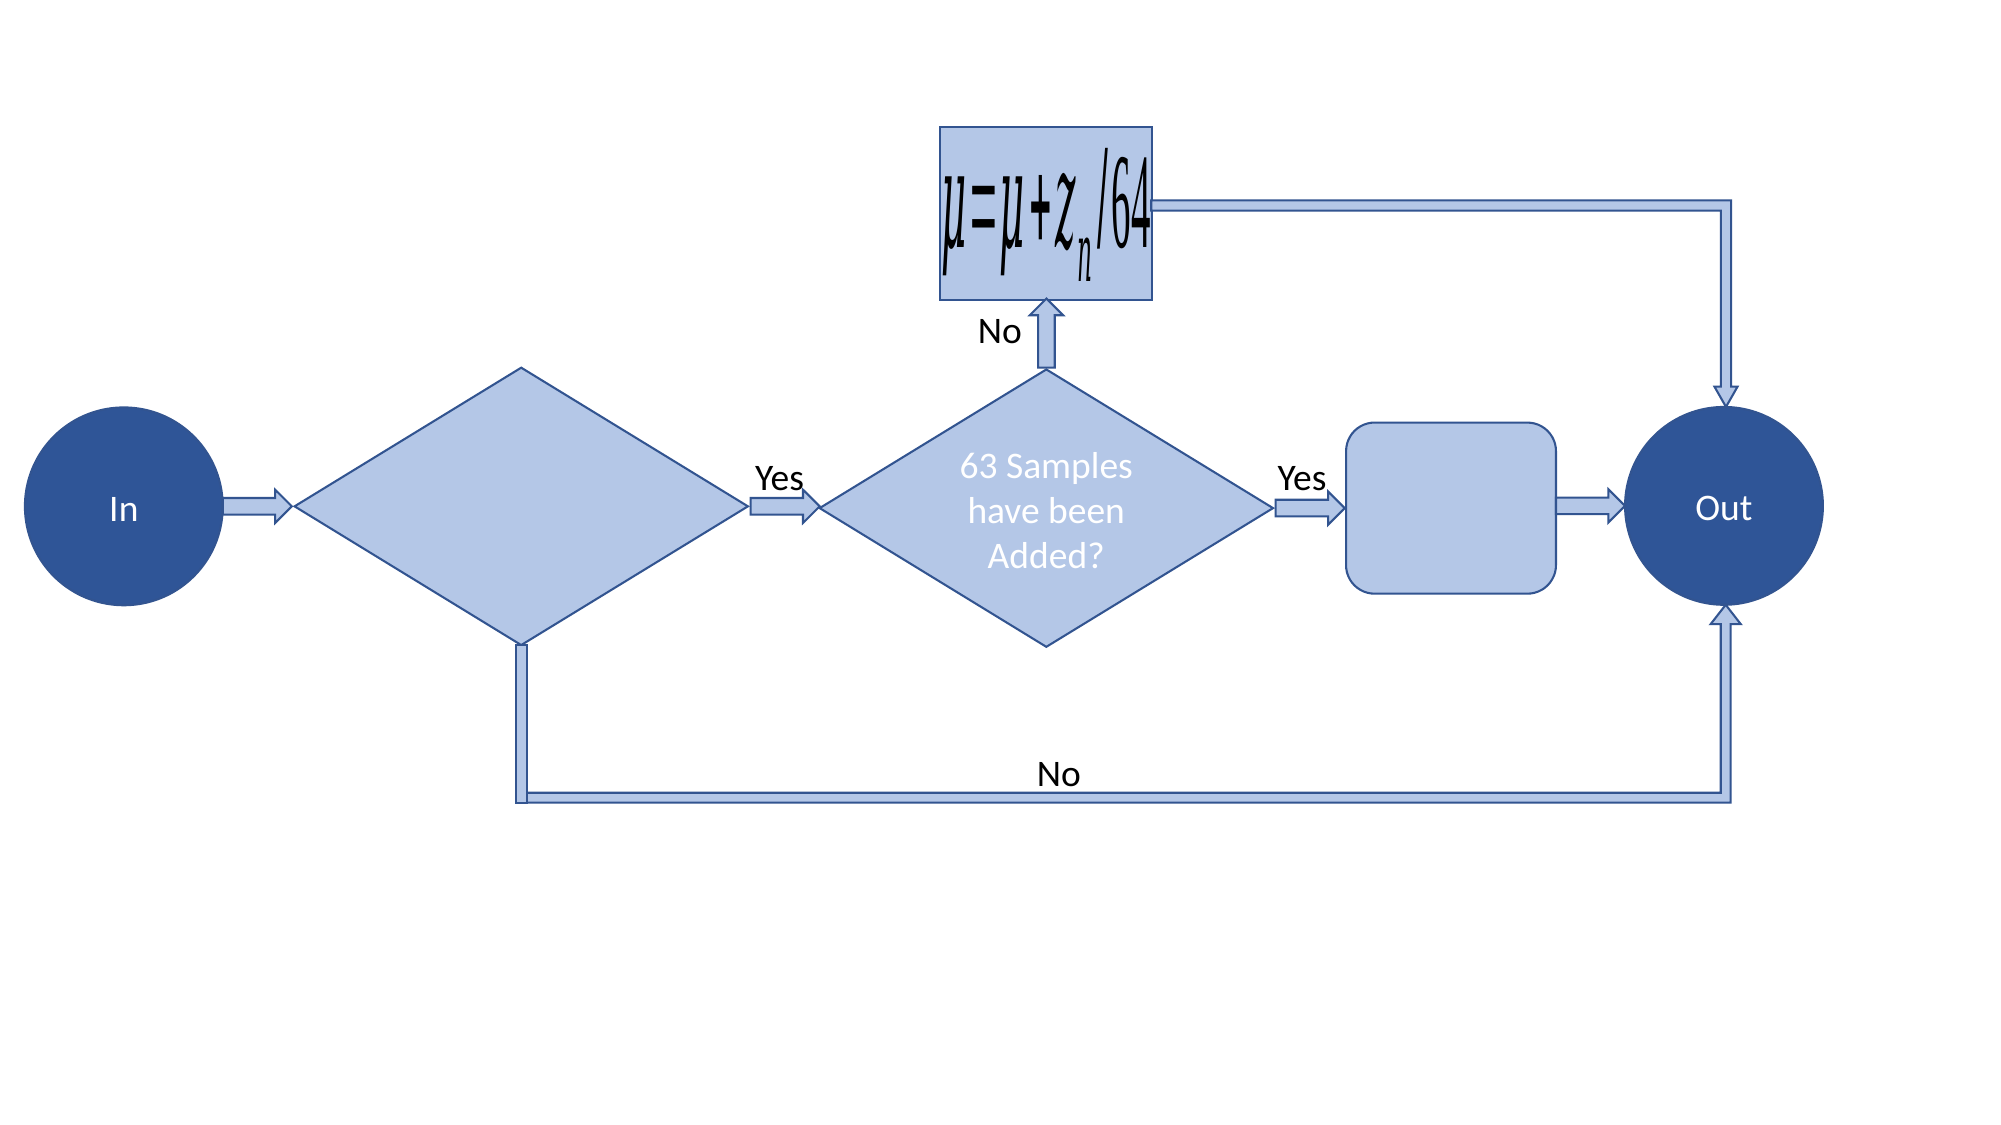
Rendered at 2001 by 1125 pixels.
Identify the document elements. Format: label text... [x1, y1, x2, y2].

text_box [1274, 489, 1347, 528]
text_box No [963, 298, 1037, 359]
text_box Yes [1262, 445, 1342, 505]
text_box [1150, 199, 1740, 409]
text_box In [23, 406, 224, 607]
text_box [1554, 486, 1627, 526]
text_box [515, 644, 528, 804]
text_box [749, 505, 822, 526]
text_box [528, 603, 1743, 804]
text_box 63 Samples have been Added? [819, 369, 1274, 649]
text_box [1027, 297, 1066, 369]
text_box No [1022, 742, 1096, 802]
text_box [221, 487, 293, 526]
text_box Out [1624, 405, 1824, 606]
text_box Yes [740, 445, 820, 505]
